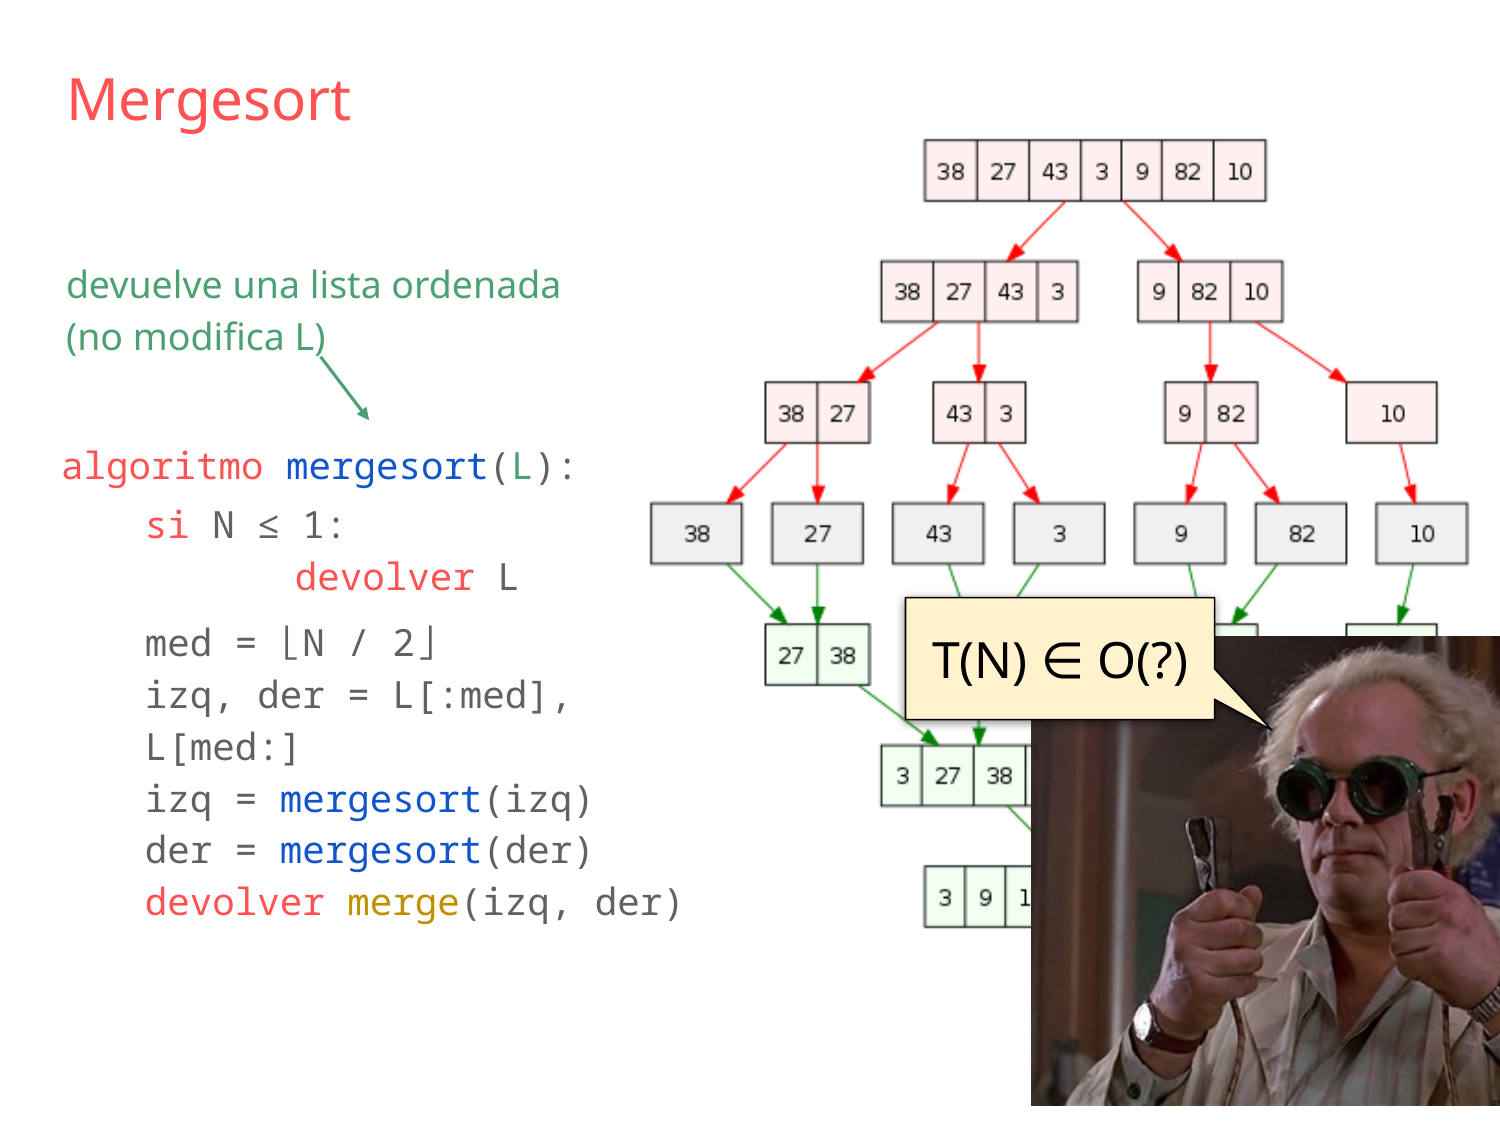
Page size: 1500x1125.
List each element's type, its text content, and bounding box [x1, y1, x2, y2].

list devuelve una lista ordenada (no modifica L) [51, 239, 615, 365]
list algoritmo mergesort(L): [46, 420, 639, 500]
list si N ≤ 1: devolver L [130, 500, 639, 597]
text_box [320, 356, 370, 421]
picture [644, 134, 1500, 1106]
list med = ⌊N / 2⌋ izq, der = L[:med], L[med:] izq = mergesort(izq) der = mergesort(der) devolver merge(izq, der) [130, 597, 639, 887]
title Mergesort [51, 46, 1449, 172]
